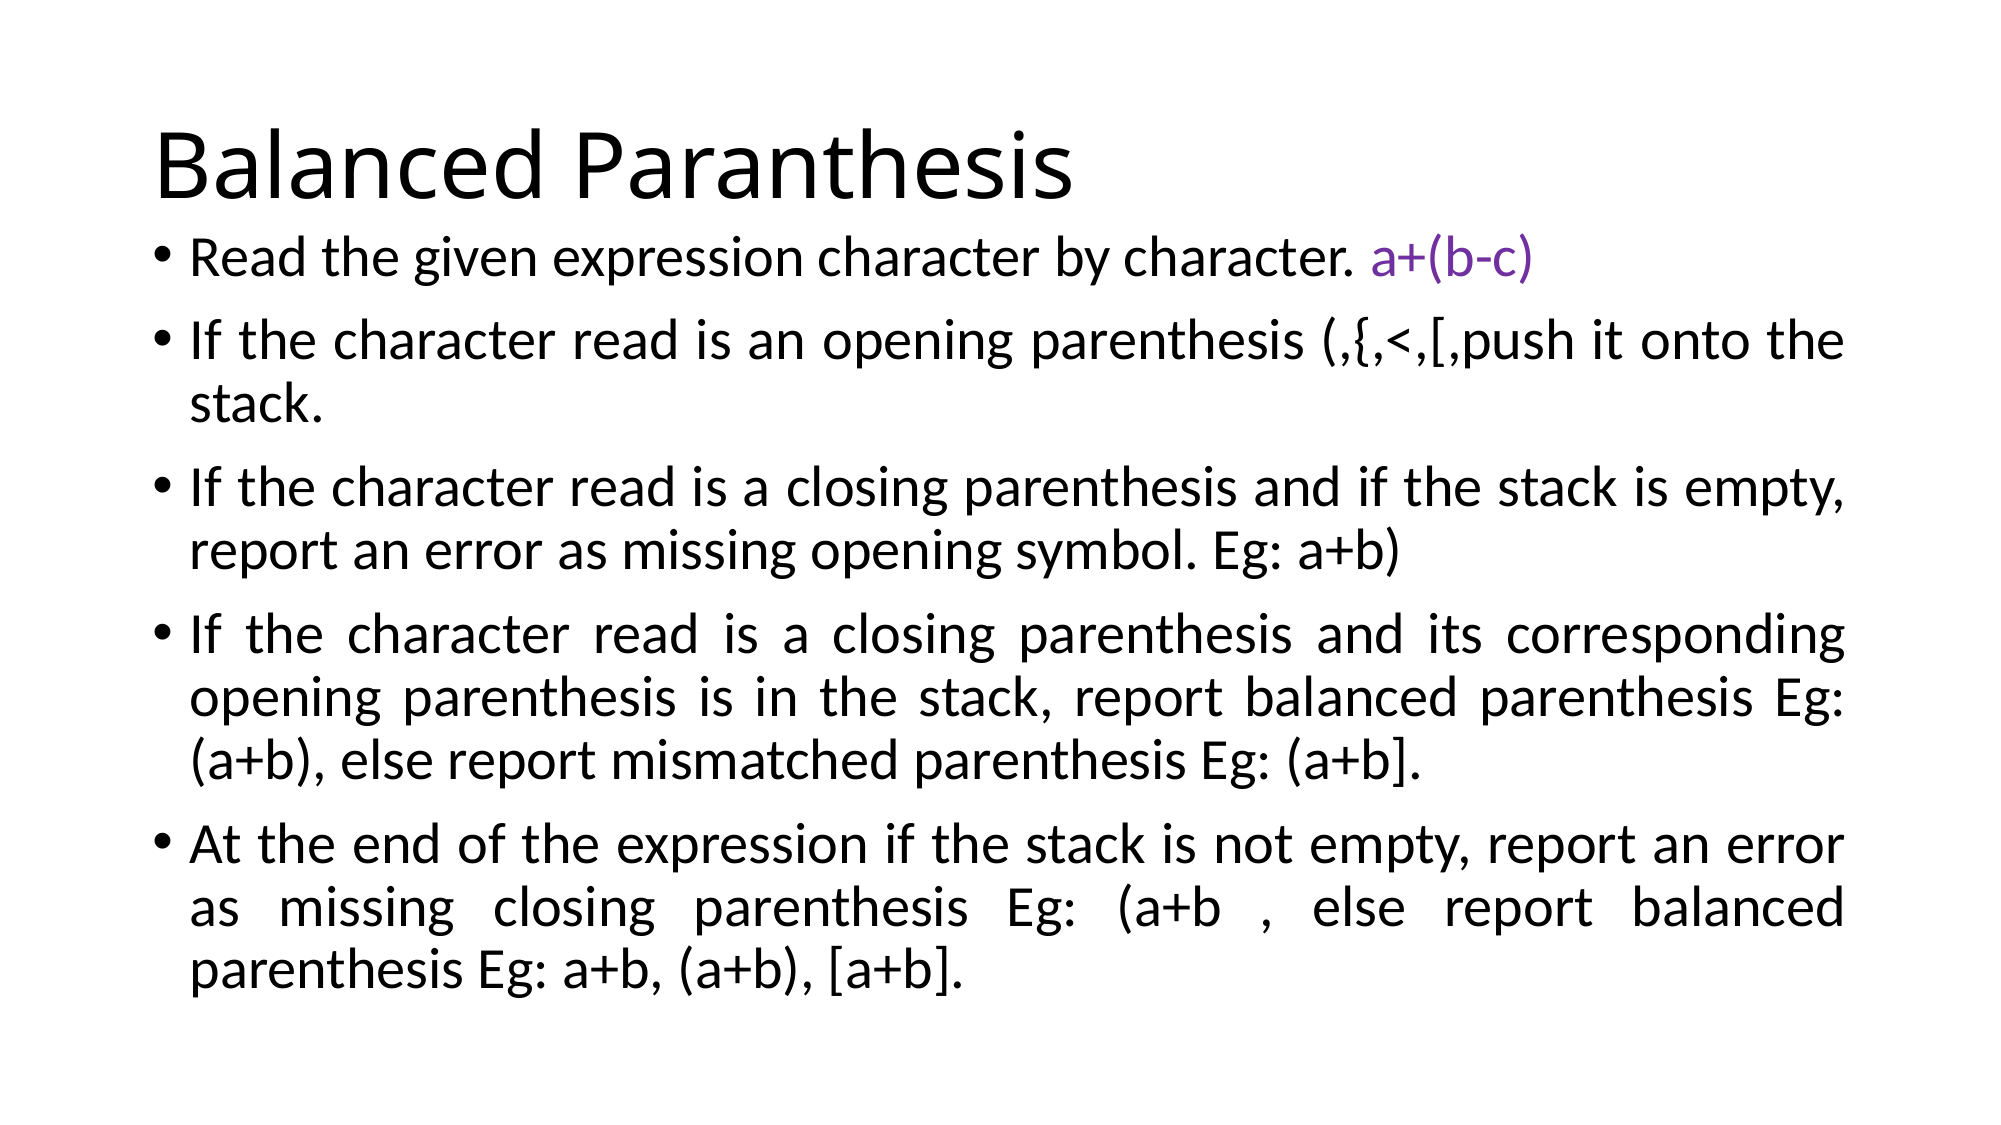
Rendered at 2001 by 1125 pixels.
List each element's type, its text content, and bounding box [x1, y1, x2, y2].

list Read the given expression character by character. a+(b-c) If the character read is an opening parenthesis (,{,<,[,push it onto the stack. If the character read is a closing parenthesis and if the stack is empty, report an error as missing opening symbol. Eg: a+b) If the character read is a closing parenthesis and its corresponding opening parenthesis is in the stack, report balanced parenthesis Eg: (a+b), else report mismatched parenthesis Eg: (a+b]. At the end of the expression if the stack is not empty, report an error as missing closing parenthesis Eg: (a+b , else report balanced parenthesis Eg: a+b, (a+b), [a+b]. [137, 218, 1863, 1014]
title Balanced Paranthesis [137, 59, 1863, 218]
